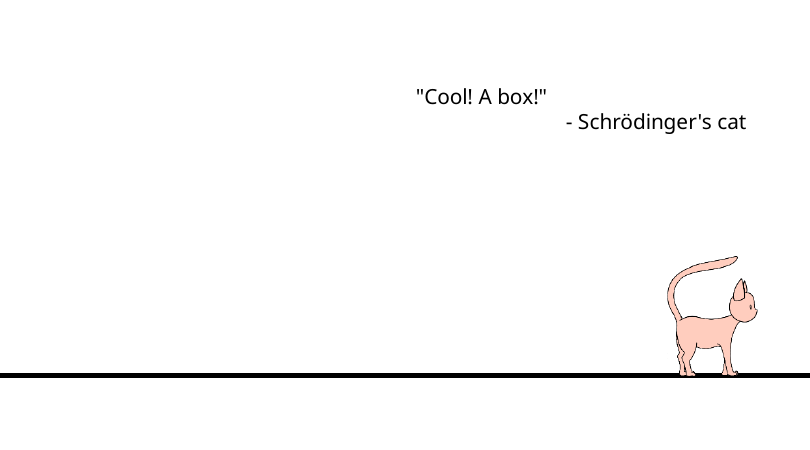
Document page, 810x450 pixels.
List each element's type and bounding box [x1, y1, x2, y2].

picture [659, 255, 758, 377]
